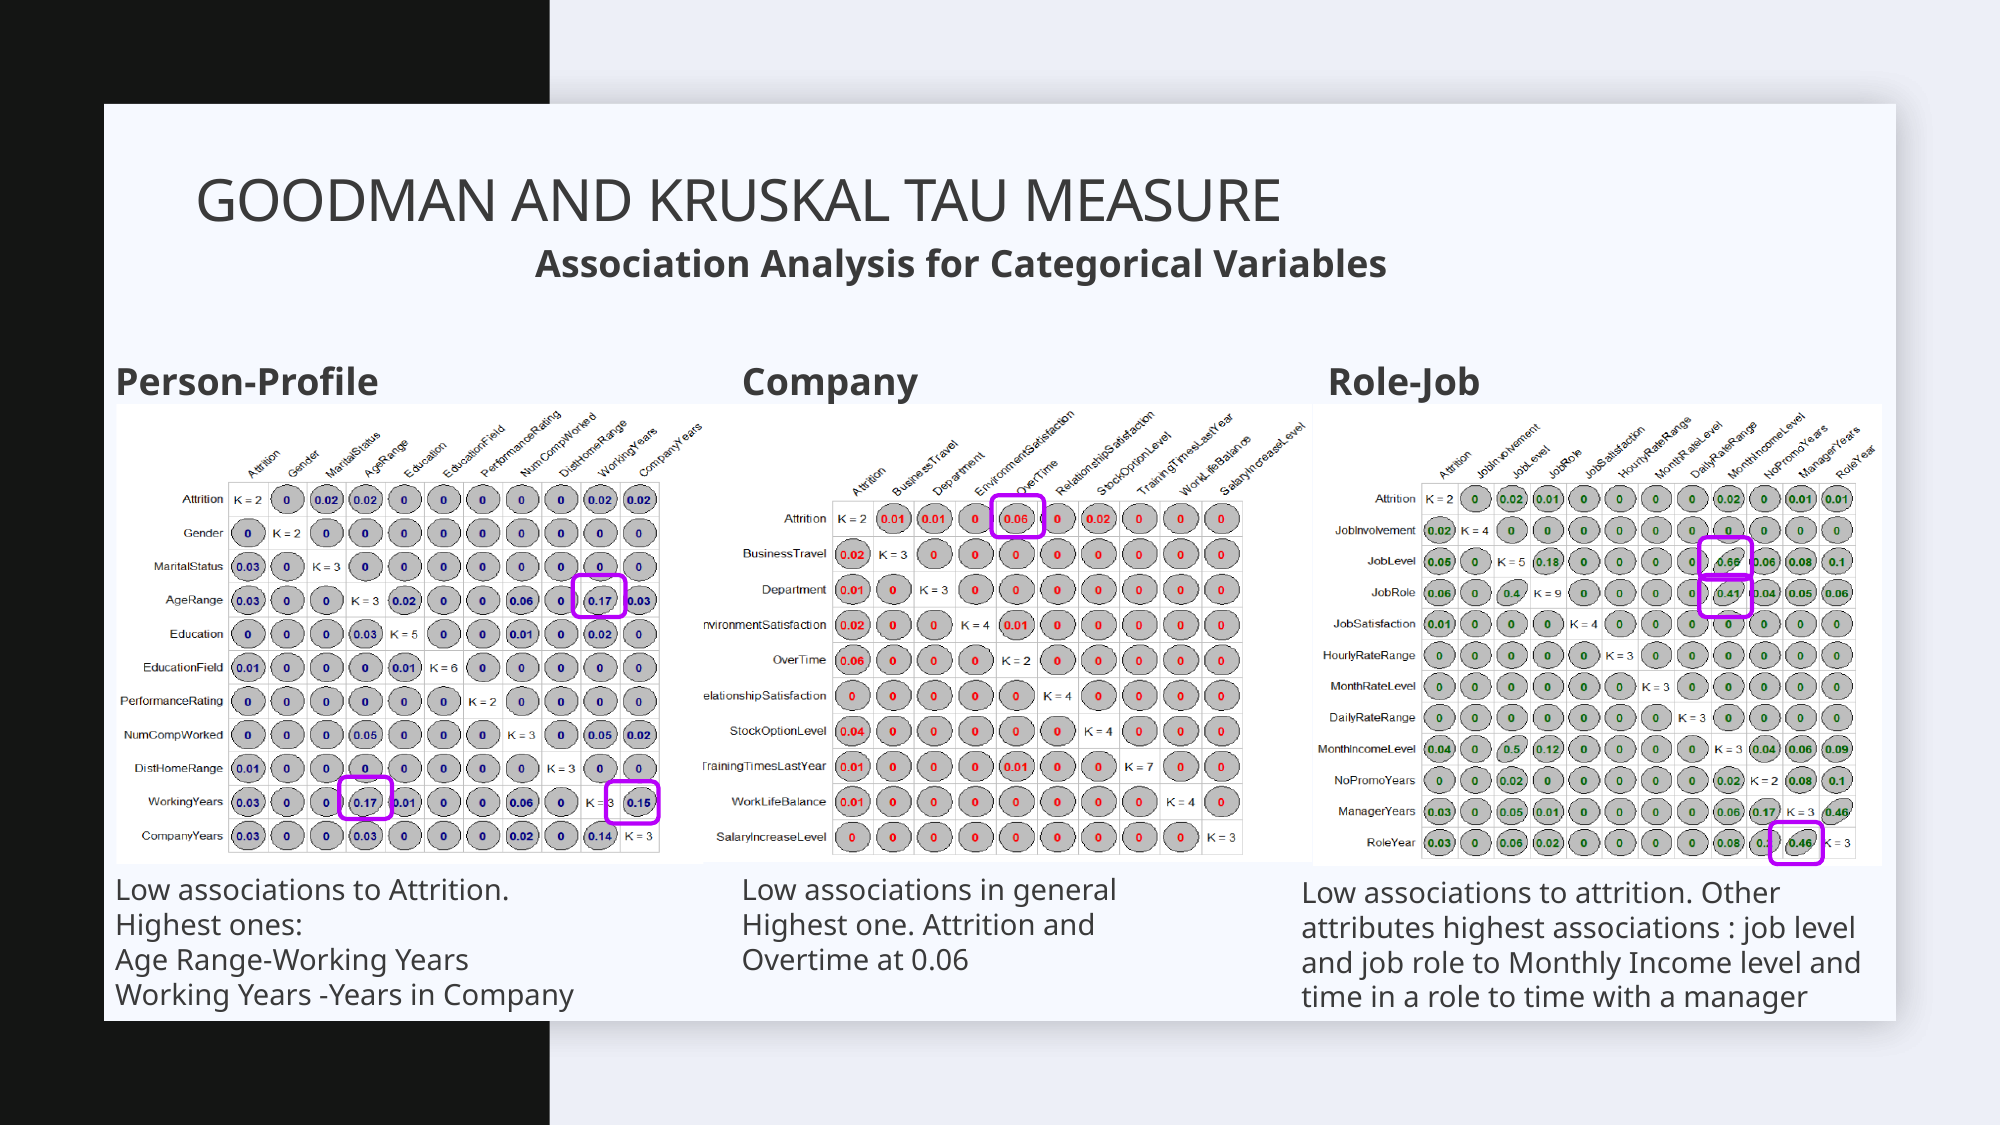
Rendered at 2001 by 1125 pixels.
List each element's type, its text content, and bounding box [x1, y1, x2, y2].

text_box Association Analysis for Categorical Variables [520, 232, 1649, 293]
text_box Company [726, 350, 1274, 401]
title Goodman and Kruskal tau measure [180, 154, 1830, 251]
text_box Person-Profile [100, 350, 648, 411]
text_box Role-Job [1312, 350, 1860, 401]
text_box Low associations to attrition. Other attributes highest associations : job level and job role to Monthly Income level and time in a role to time with a manager [1286, 866, 1907, 1092]
text_box Low associations to Attrition. Highest ones: Age Range-Working Years Working Years -Years in Company [100, 864, 613, 1019]
picture [115, 404, 1883, 877]
text_box Low associations in general Highest one. Attrition and Overtime at 0.06 [726, 872, 1240, 1019]
